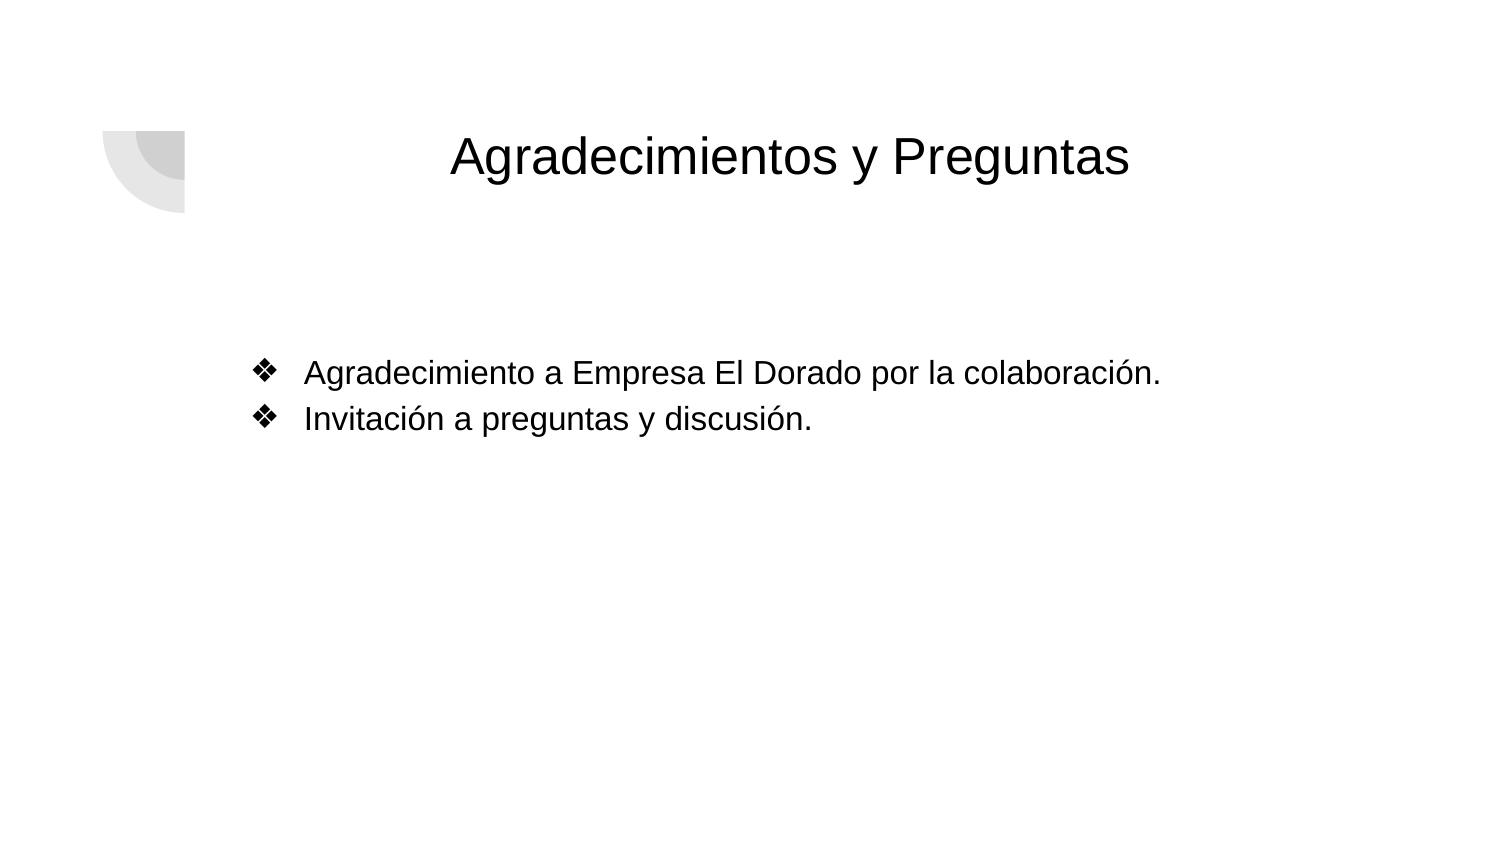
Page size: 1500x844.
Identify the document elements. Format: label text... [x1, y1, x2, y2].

title Agradecimientos y Preguntas [213, 98, 1368, 263]
list Agradecimiento a Empresa El Dorado por la colaboración. Invitación a preguntas y discusión. [213, 330, 1368, 747]
